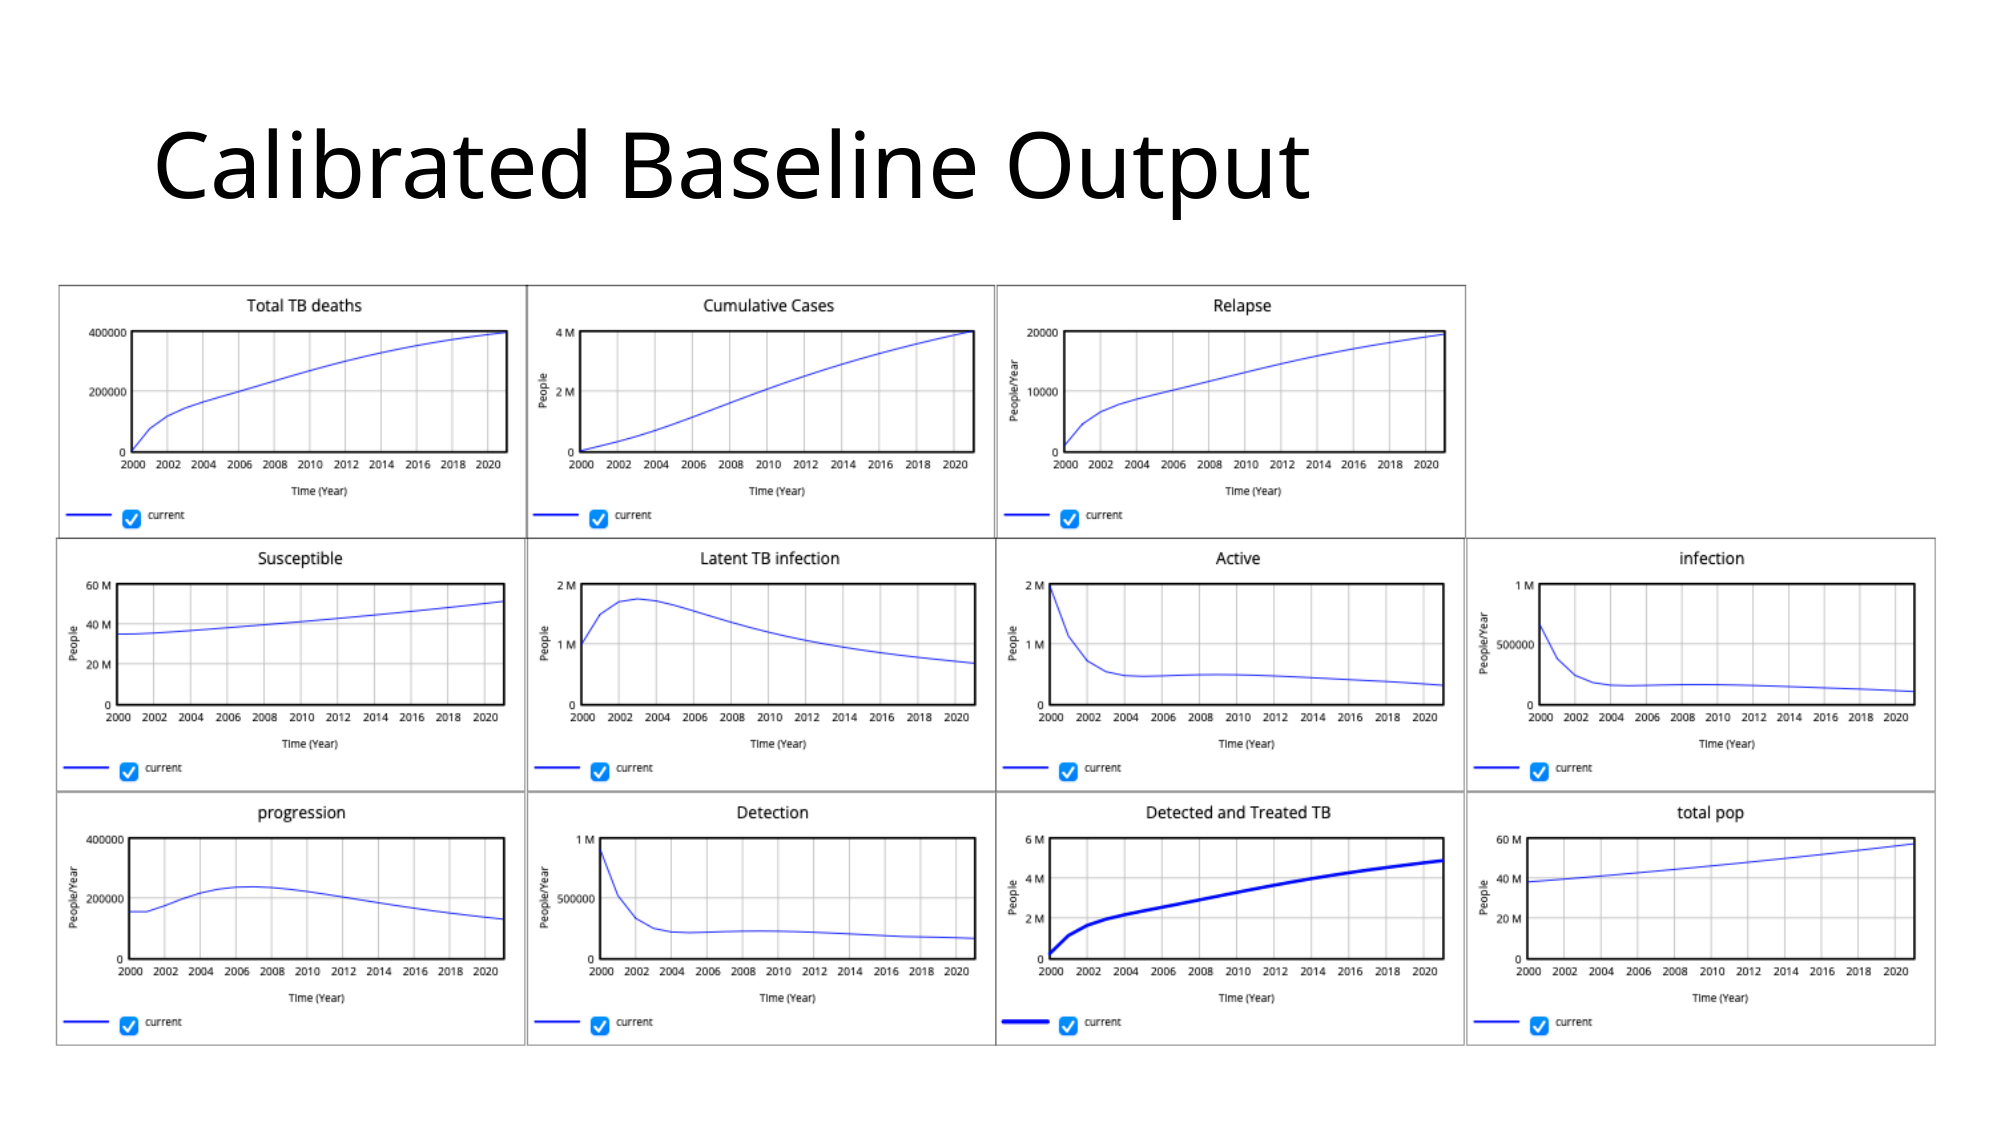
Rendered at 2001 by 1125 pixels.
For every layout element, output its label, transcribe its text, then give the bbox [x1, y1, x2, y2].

title Calibrated Baseline Output [137, 59, 1863, 276]
picture [47, 276, 1956, 1051]
